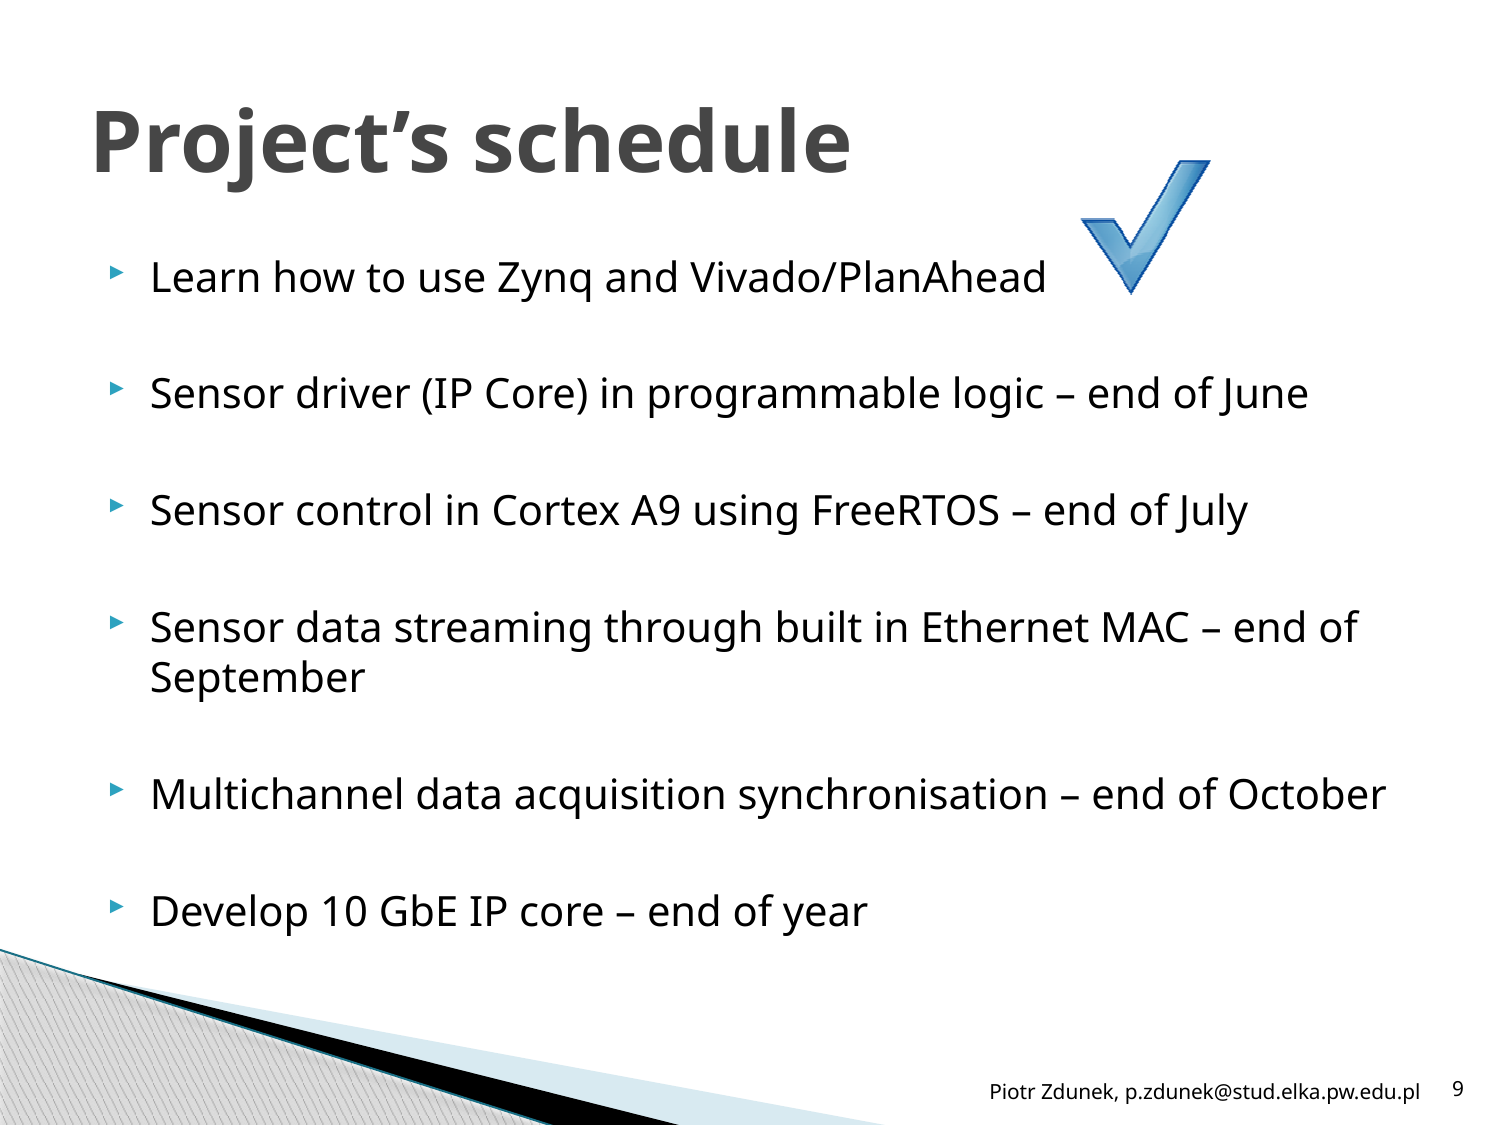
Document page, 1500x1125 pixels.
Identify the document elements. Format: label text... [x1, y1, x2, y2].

title Project’s schedule [75, 45, 1425, 233]
footer Piotr Zdunek, p.zdunek@stud.elka.pw.edu.pl [718, 1051, 1418, 1112]
slide_number 9 [1418, 1051, 1479, 1112]
list Learn how to use Zynq and Vivado/PlanAhead Sensor driver (IP Core) in programmable logic – end of June Sensor control in Cortex A9 using FreeRTOS – end of July Sensor data streaming through built in Ethernet MAC – end of September Multichannel data acquisition synchronisation – end of October Develop 10 GbE IP core – end of year [75, 243, 1425, 986]
picture [1080, 160, 1211, 295]
